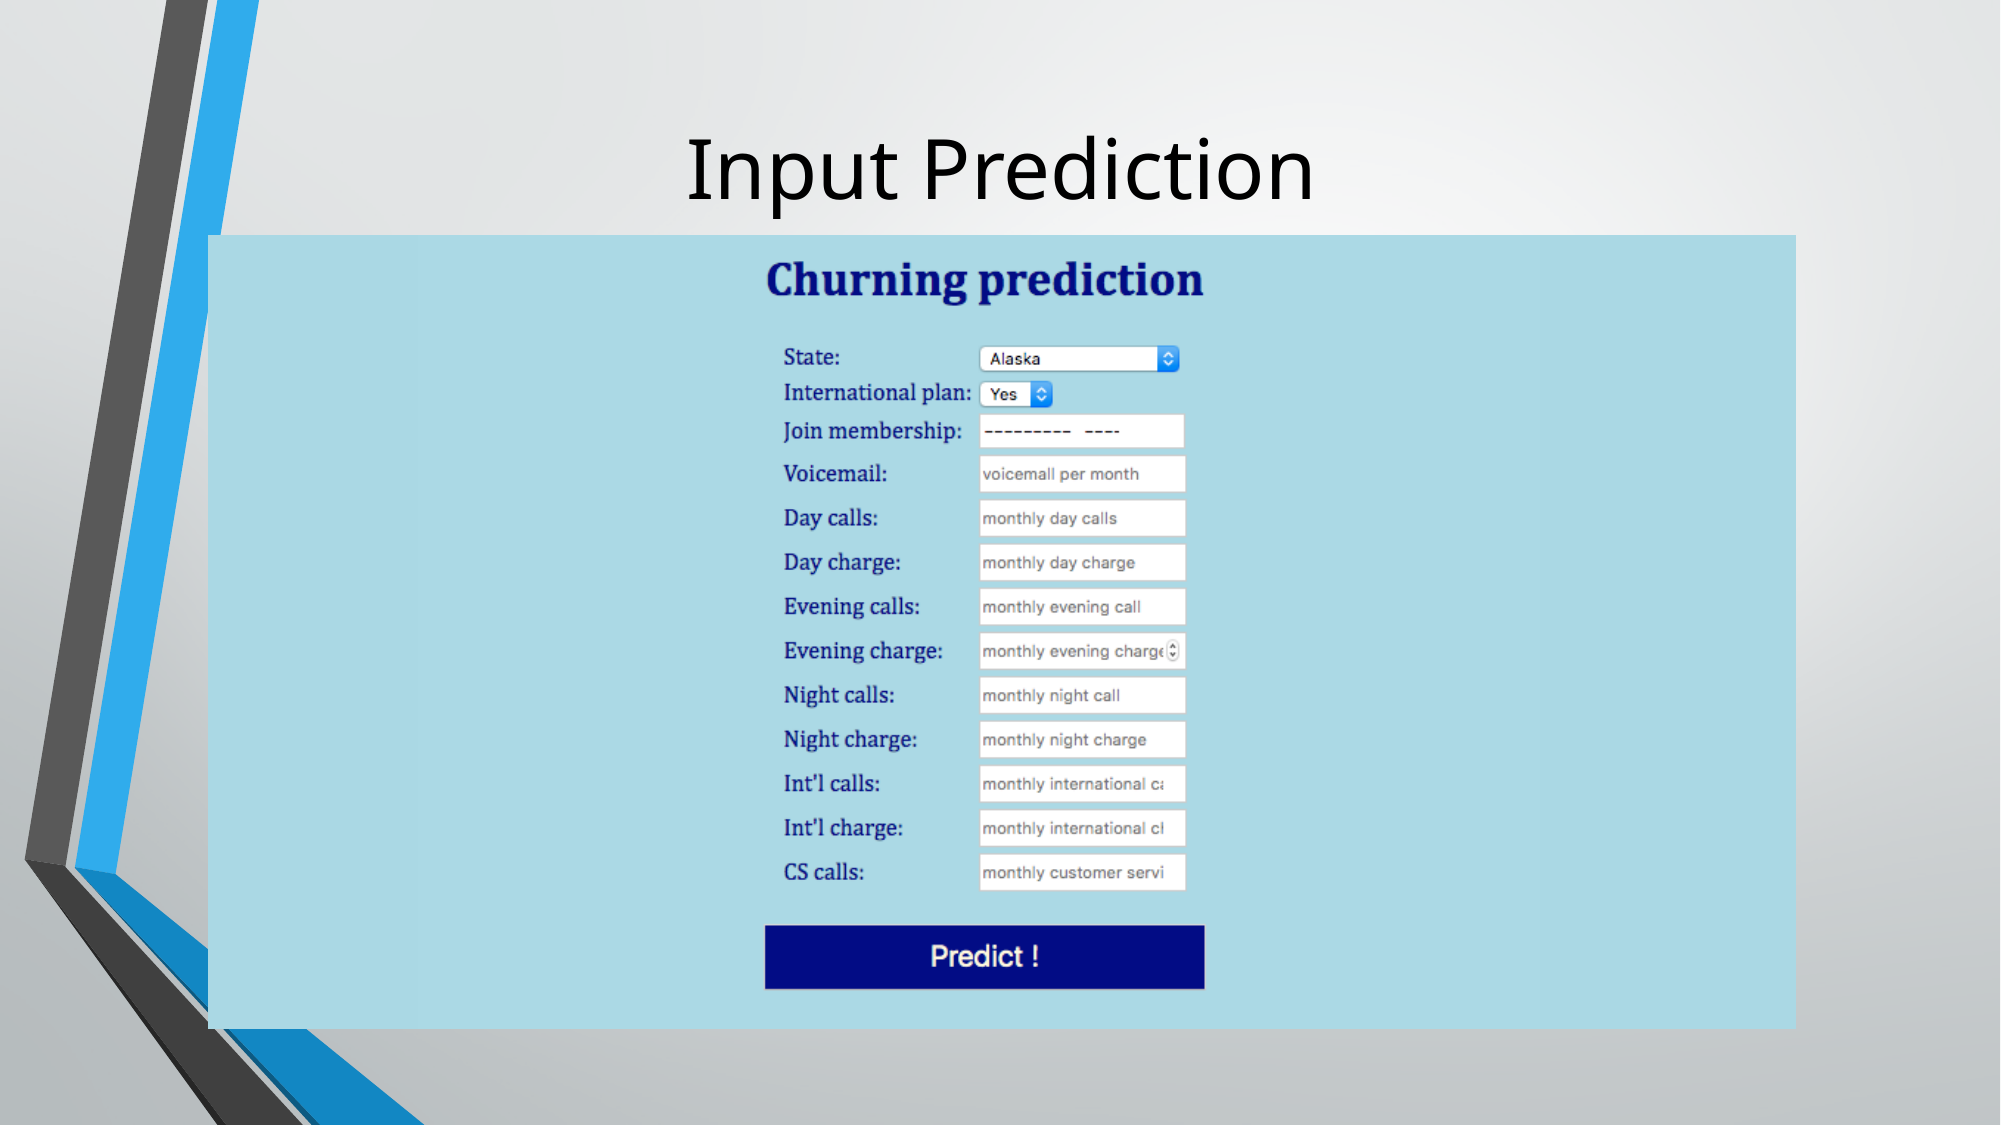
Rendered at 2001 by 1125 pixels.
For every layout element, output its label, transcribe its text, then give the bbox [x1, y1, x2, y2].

title Input Prediction [180, 22, 1824, 310]
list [208, 235, 1796, 1029]
